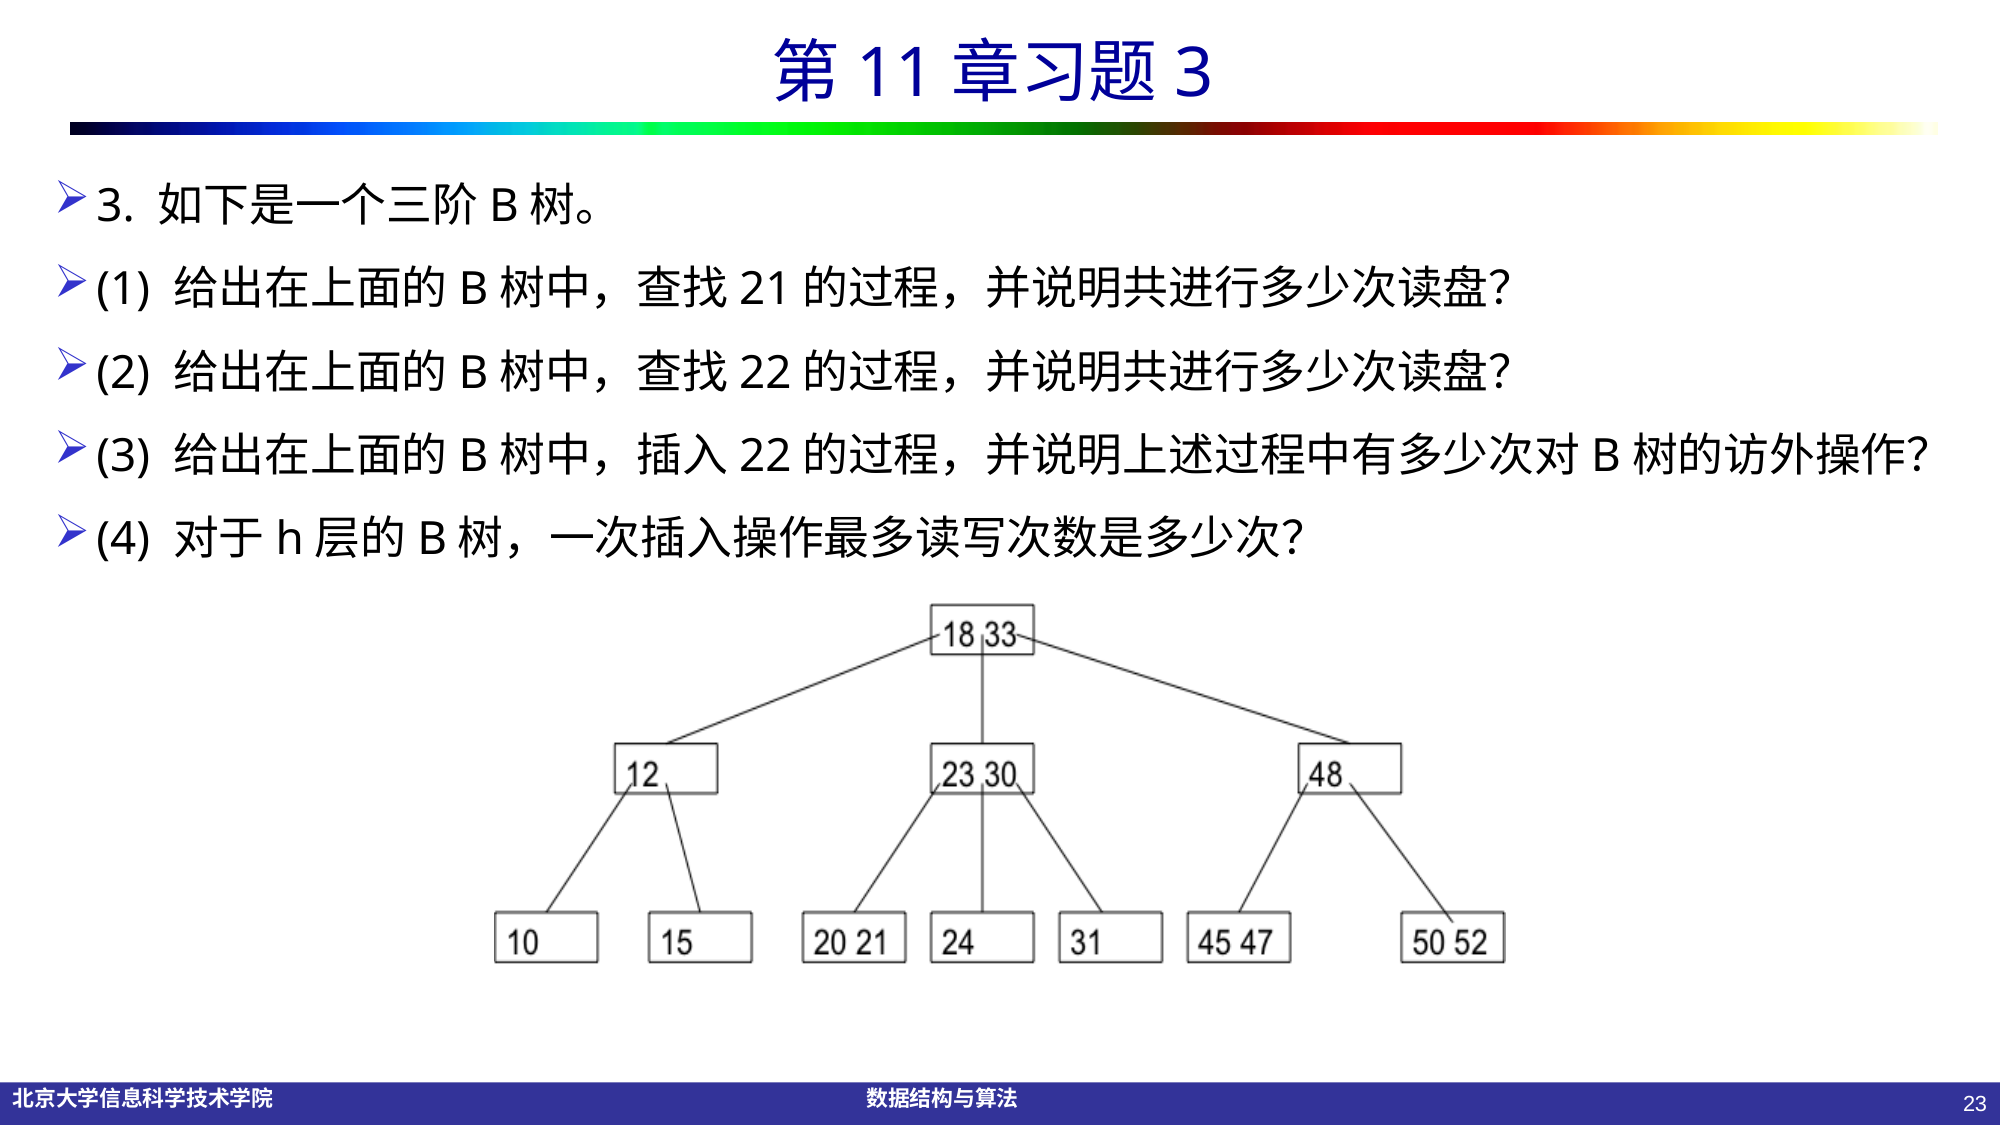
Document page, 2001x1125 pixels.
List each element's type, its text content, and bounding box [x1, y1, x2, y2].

picture [493, 603, 1507, 967]
title 第11章习题3 [0, 0, 2000, 138]
list 3. 如下是一个三阶B树。 (1) 给出在上面的B树中，查找21的过程，并说明共进行多少次读盘？ (2) 给出在上面的B树中，查找22的过程，并说明共进行多少次读盘？ (3) 给出在上面的B树中，插入22的过程，并说明上述过程中有多少次对B树的访外操作？ (4) 对于h层的B树，一次插入操作最多读写次数是多少次？ [39, 148, 1961, 1059]
slide_number 23 [1535, 1081, 2000, 1125]
